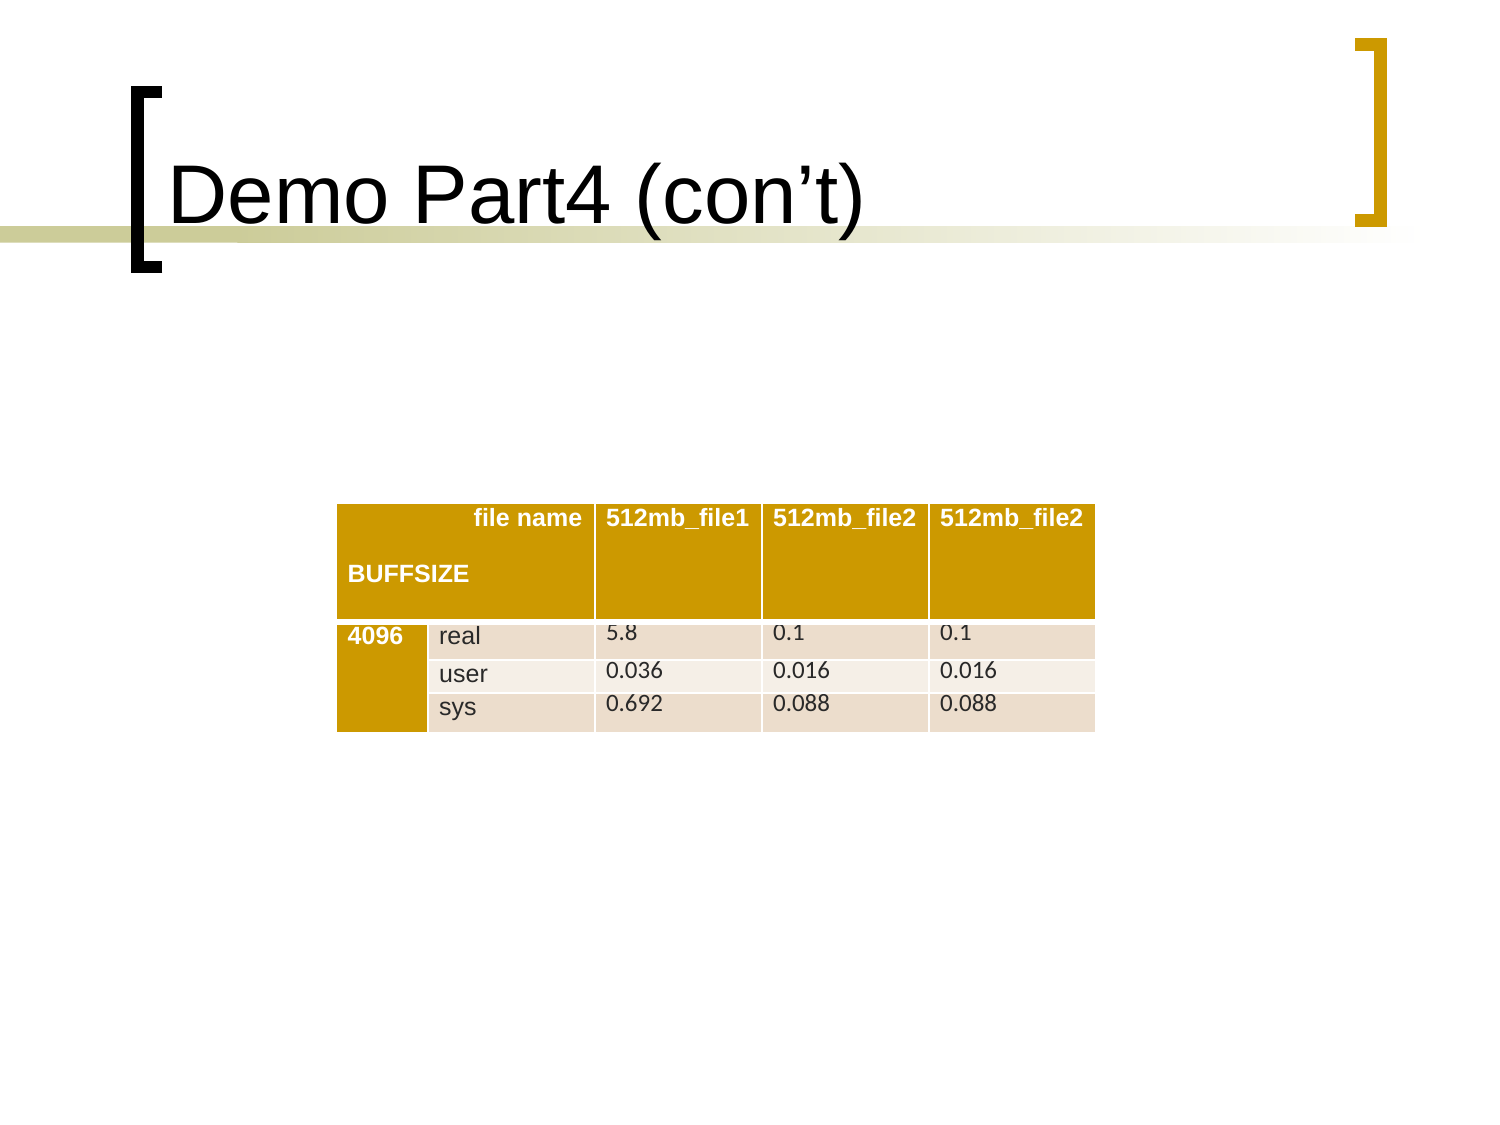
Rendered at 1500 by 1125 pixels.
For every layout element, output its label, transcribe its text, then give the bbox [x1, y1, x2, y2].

table_header 512mb_file2 [930, 504, 1095, 619]
table_header 512mb_file1 [596, 504, 761, 619]
table_header file name BUFFSIZE [337, 504, 594, 619]
table_cell 0.088 [763, 694, 928, 732]
table_cell 0.016 [763, 661, 928, 692]
title Demo Part4 (con’t) [152, 15, 1328, 248]
table_cell 4096 [337, 625, 427, 732]
table_cell real [429, 625, 594, 659]
table_cell 0.036 [596, 661, 761, 692]
table_cell 5.8 [596, 625, 761, 659]
table_cell 0.016 [930, 661, 1095, 692]
table_cell user [429, 661, 594, 692]
table_cell 0.088 [930, 694, 1095, 732]
table_cell 0.1 [763, 625, 928, 659]
table_cell 0.1 [930, 625, 1095, 659]
table_header 512mb_file2 [763, 504, 928, 619]
table_cell sys [429, 694, 594, 732]
table_cell 0.692 [596, 694, 761, 732]
